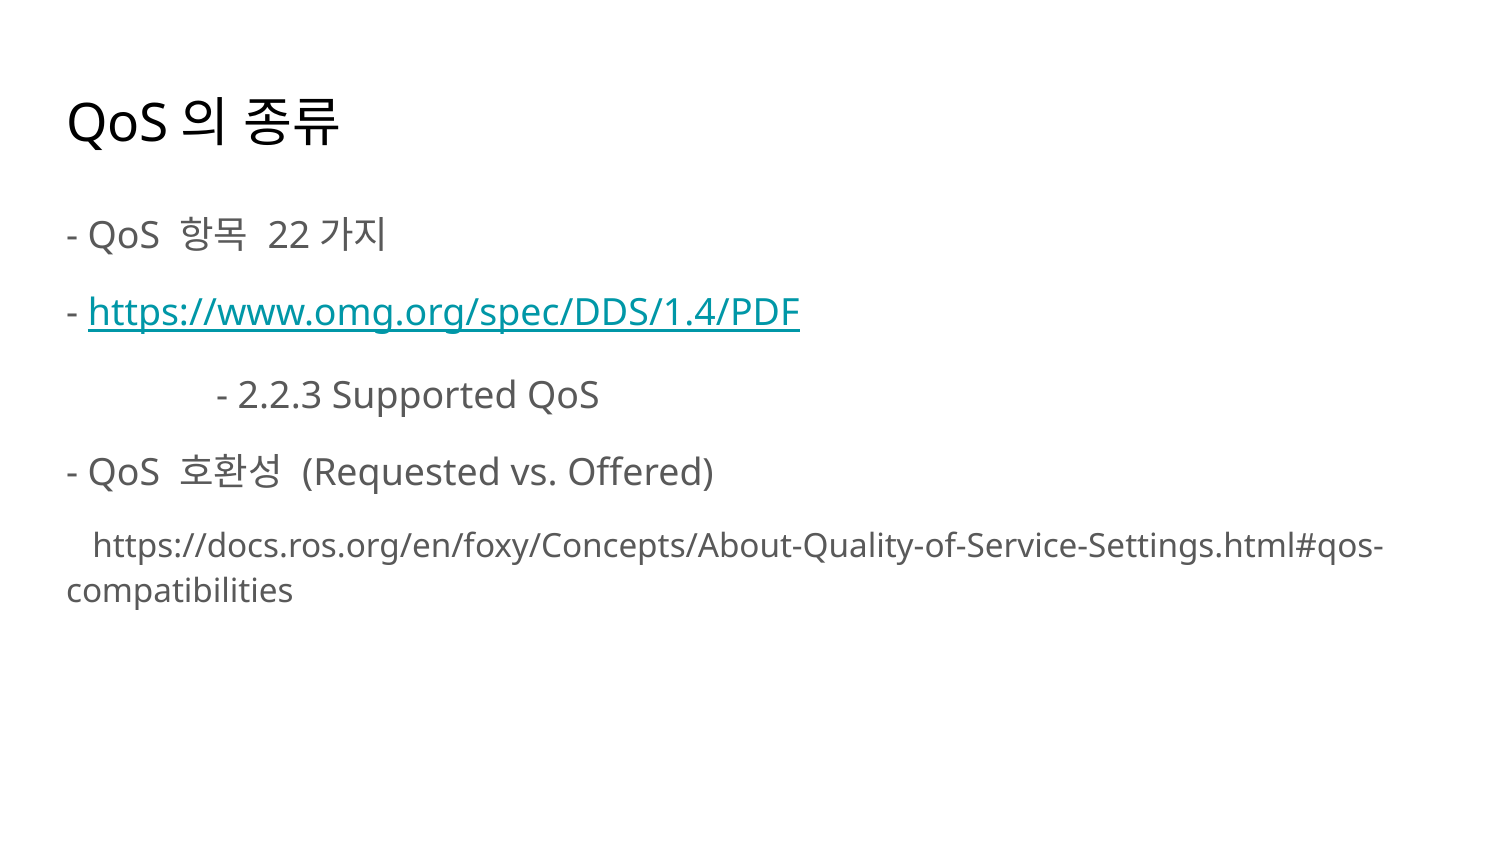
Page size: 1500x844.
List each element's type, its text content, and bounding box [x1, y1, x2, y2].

title QoS의 종류 [51, 72, 1449, 167]
list - QoS 항목 22가지 - https://www.omg.org/spec/DDS/1.4/PDF - 2.2.3 Supported QoS - QoS 호환성 (Requested vs. Offered) https://docs.ros.org/en/foxy/Concepts/About-Quality-of-Service-Settings.html#qos-compatibilities [51, 189, 1449, 823]
